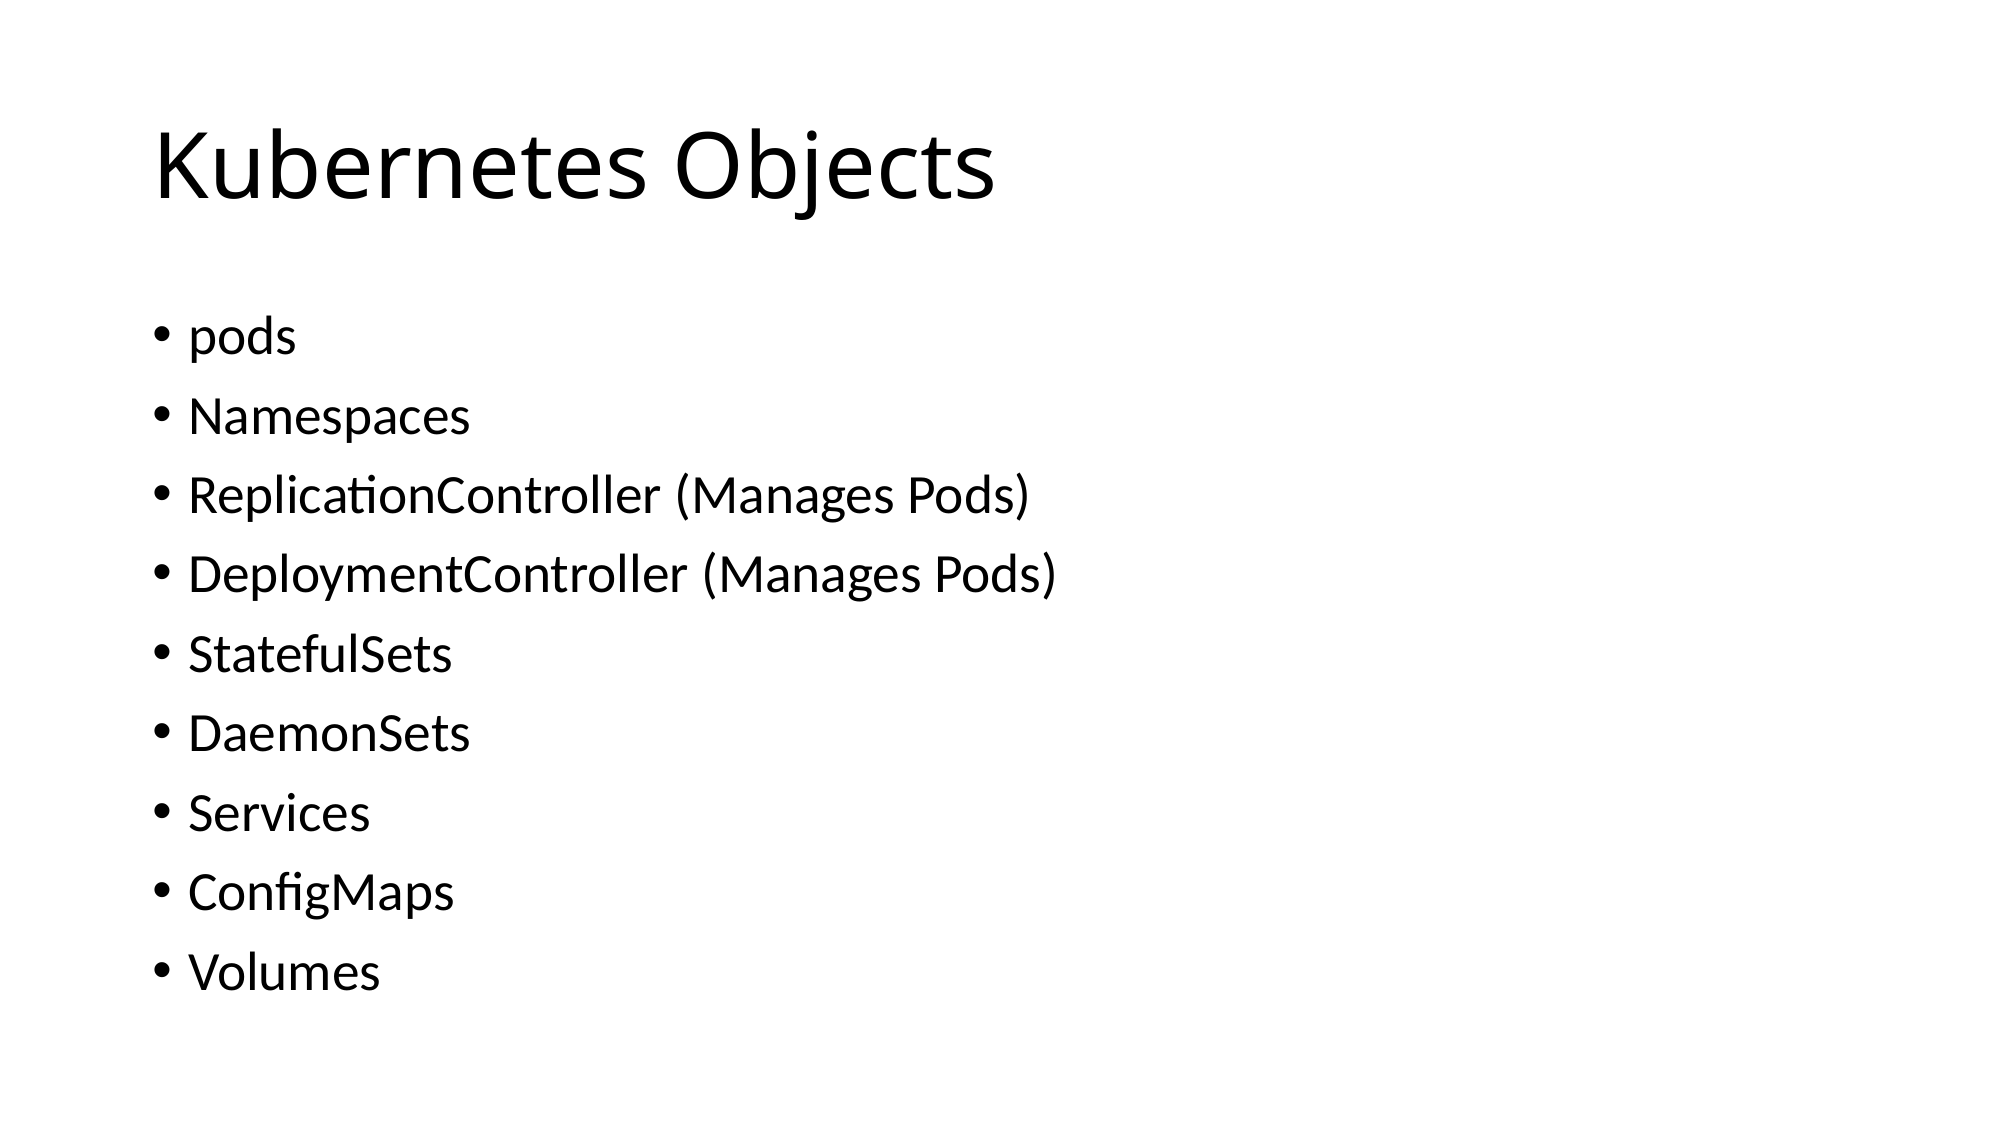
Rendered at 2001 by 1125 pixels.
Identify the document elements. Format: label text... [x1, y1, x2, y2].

title Kubernetes Objects [137, 59, 1863, 278]
list pods Namespaces ReplicationController (Manages Pods) DeploymentController (Manages Pods) StatefulSets DaemonSets Services ConfigMaps Volumes [137, 299, 1863, 1014]
